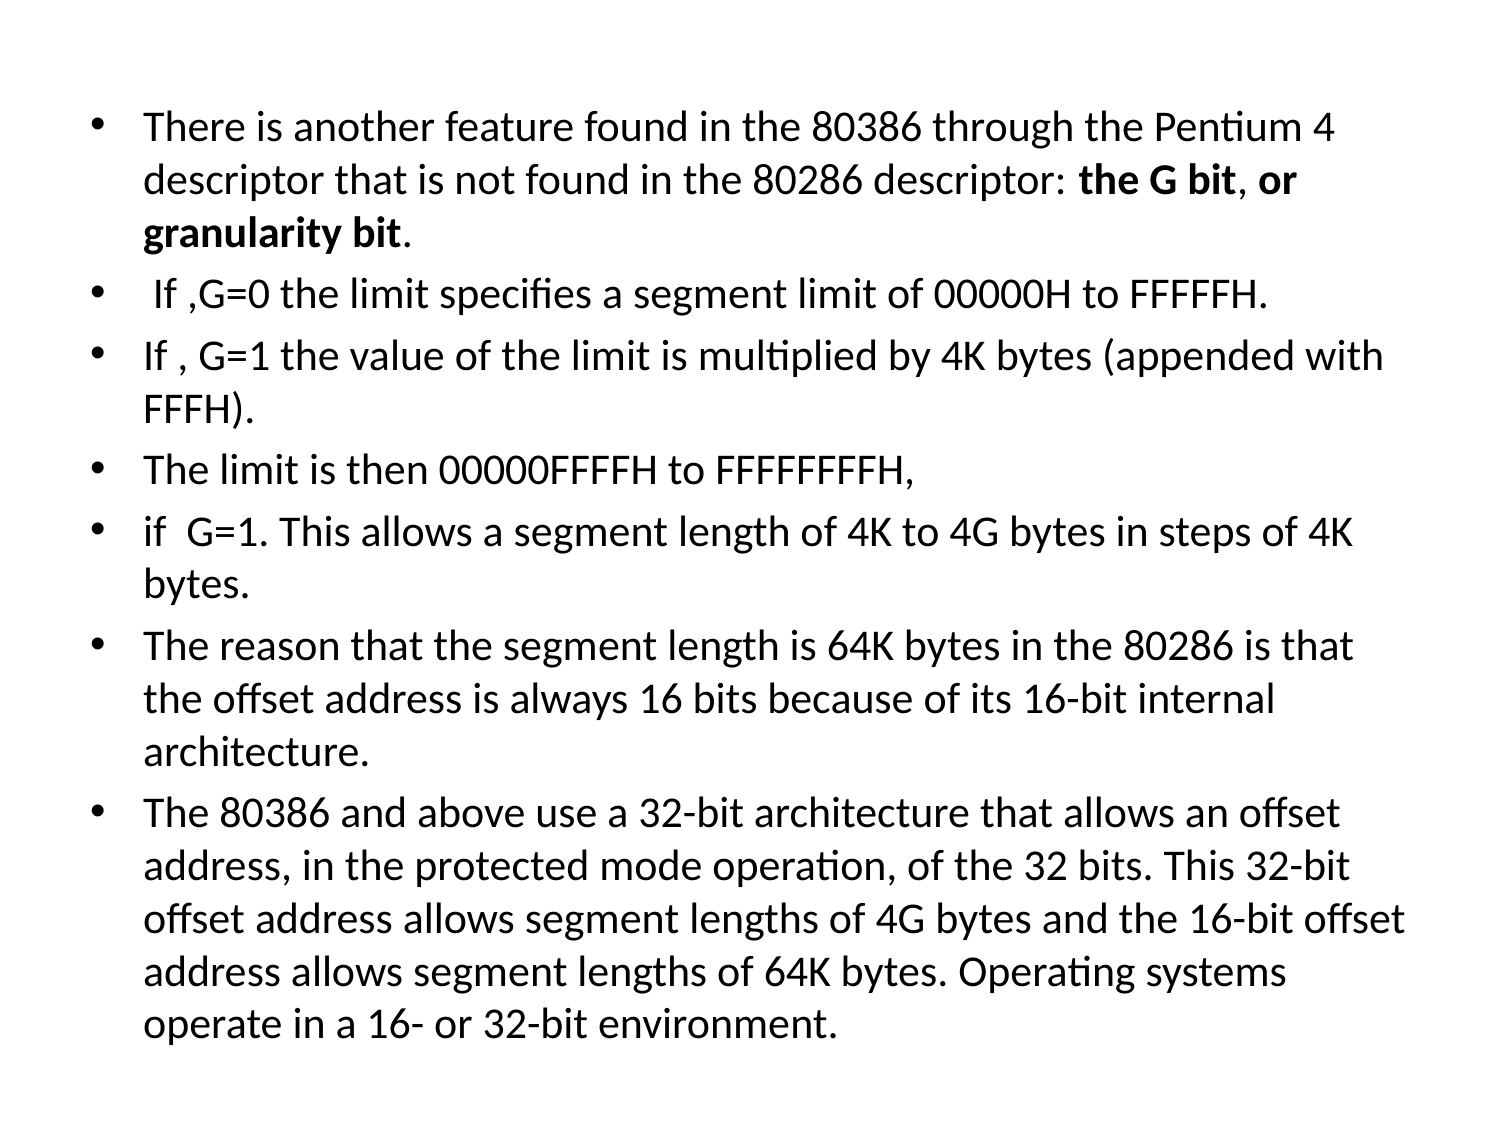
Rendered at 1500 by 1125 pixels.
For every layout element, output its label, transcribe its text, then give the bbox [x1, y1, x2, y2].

list There is another feature found in the 80386 through the Pentium 4 descriptor that is not found in the 80286 descriptor: the G bit, or granularity bit. If ,G=0 the limit specifies a segment limit of 00000H to FFFFFH. If , G=1 the value of the limit is multiplied by 4K bytes (appended with FFFH). The limit is then 00000FFFFH to FFFFFFFFH, if G=1. This allows a segment length of 4K to 4G bytes in steps of 4K bytes. The reason that the segment length is 64K bytes in the 80286 is that the offset address is always 16 bits because of its 16-bit internal architecture. The 80386 and above use a 32-bit architecture that allows an offset address, in the protected mode operation, of the 32 bits. This 32-bit offset address allows segment lengths of 4G bytes and the 16-bit offset address allows segment lengths of 64K bytes. Operating systems operate in a 16- or 32-bit environment. [75, 90, 1425, 1059]
